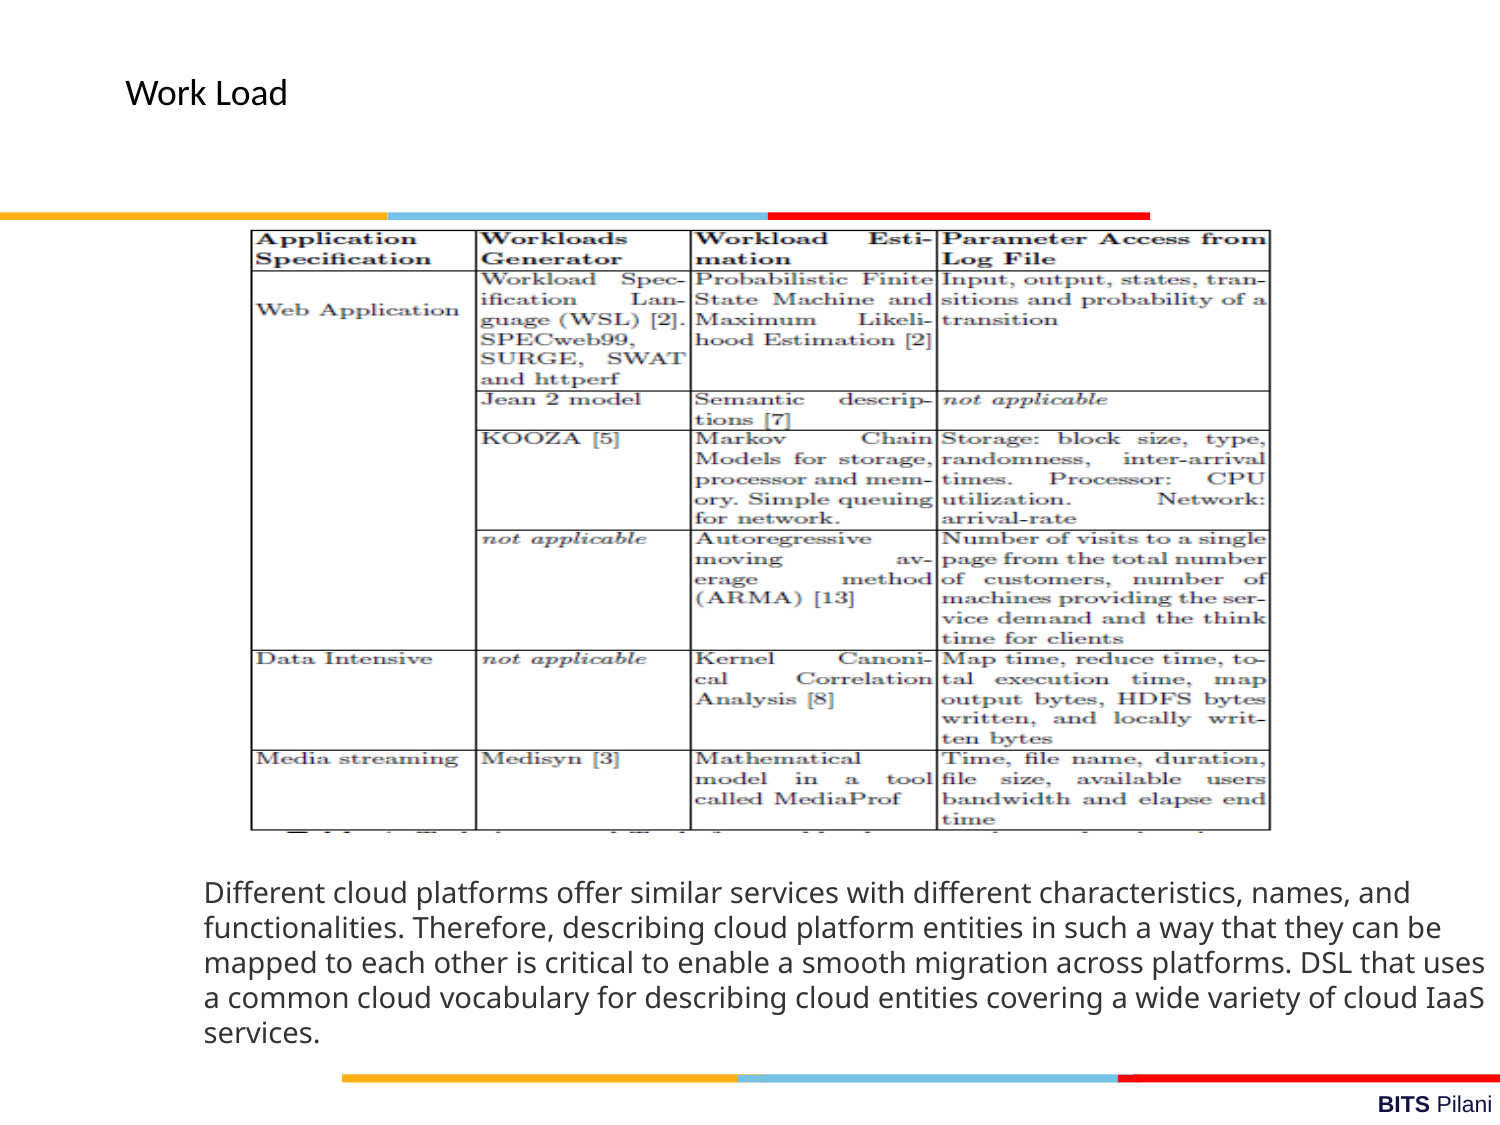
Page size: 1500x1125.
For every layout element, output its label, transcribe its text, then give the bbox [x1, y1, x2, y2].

text_box Different cloud platforms offer similar services with different characteristics, names, and functionalities. Therefore, describing cloud platform entities in such a way that they can be mapped to each other is critical to enable a smooth migration across platforms. DSL that uses a common cloud vocabulary for describing cloud entities covering a wide variety of cloud IaaS services. [188, 867, 1500, 1057]
picture [188, 224, 1293, 834]
text_box Work Load [102, 60, 1020, 121]
